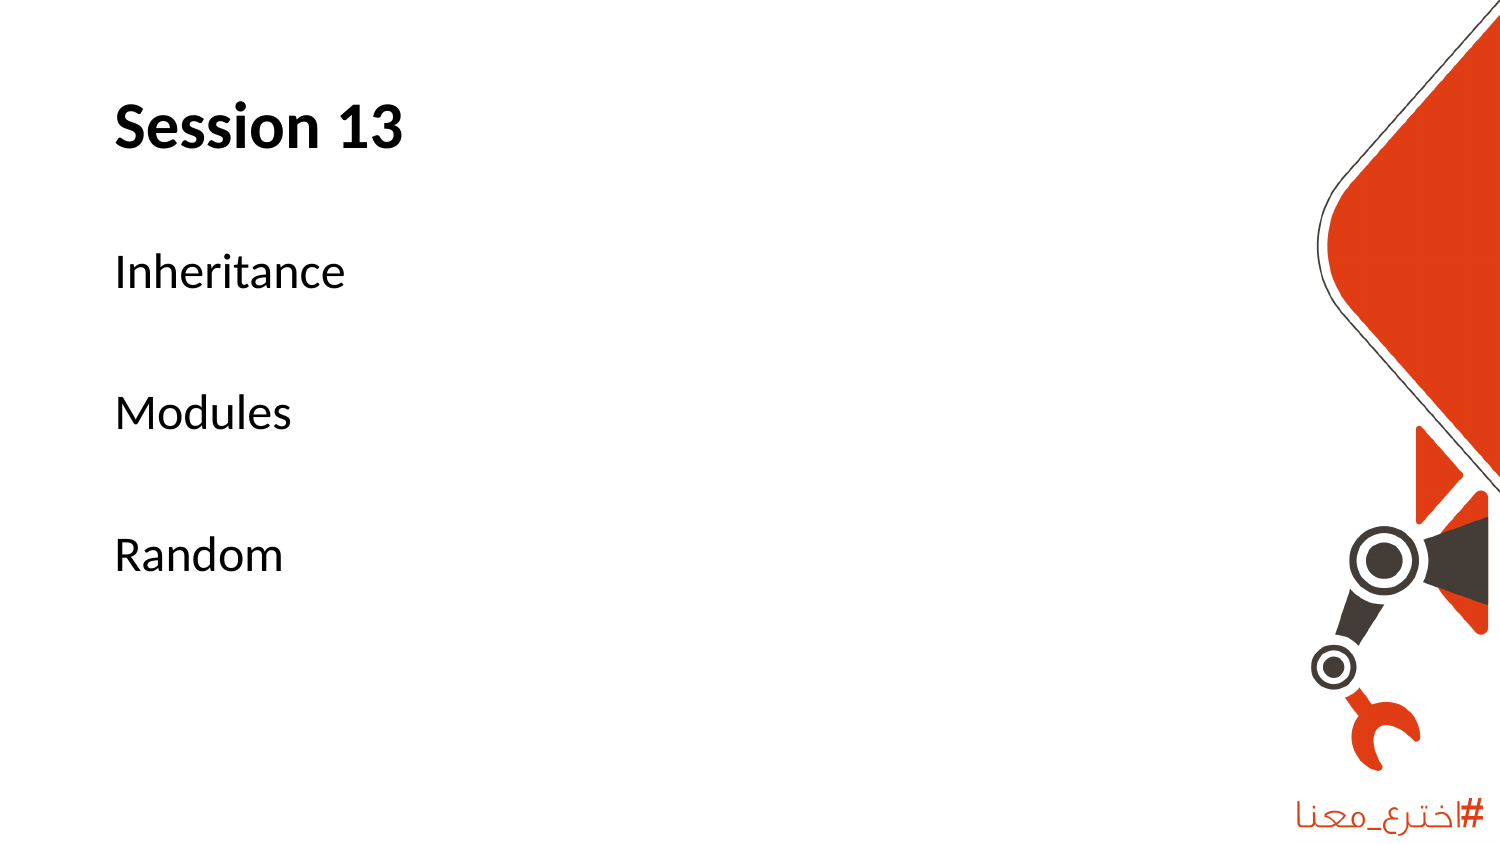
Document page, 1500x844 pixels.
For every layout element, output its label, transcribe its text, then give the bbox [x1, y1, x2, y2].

title Session 13 [103, 44, 1258, 208]
picture [1293, 0, 1500, 844]
list Inheritance Modules Random [103, 240, 1258, 769]
